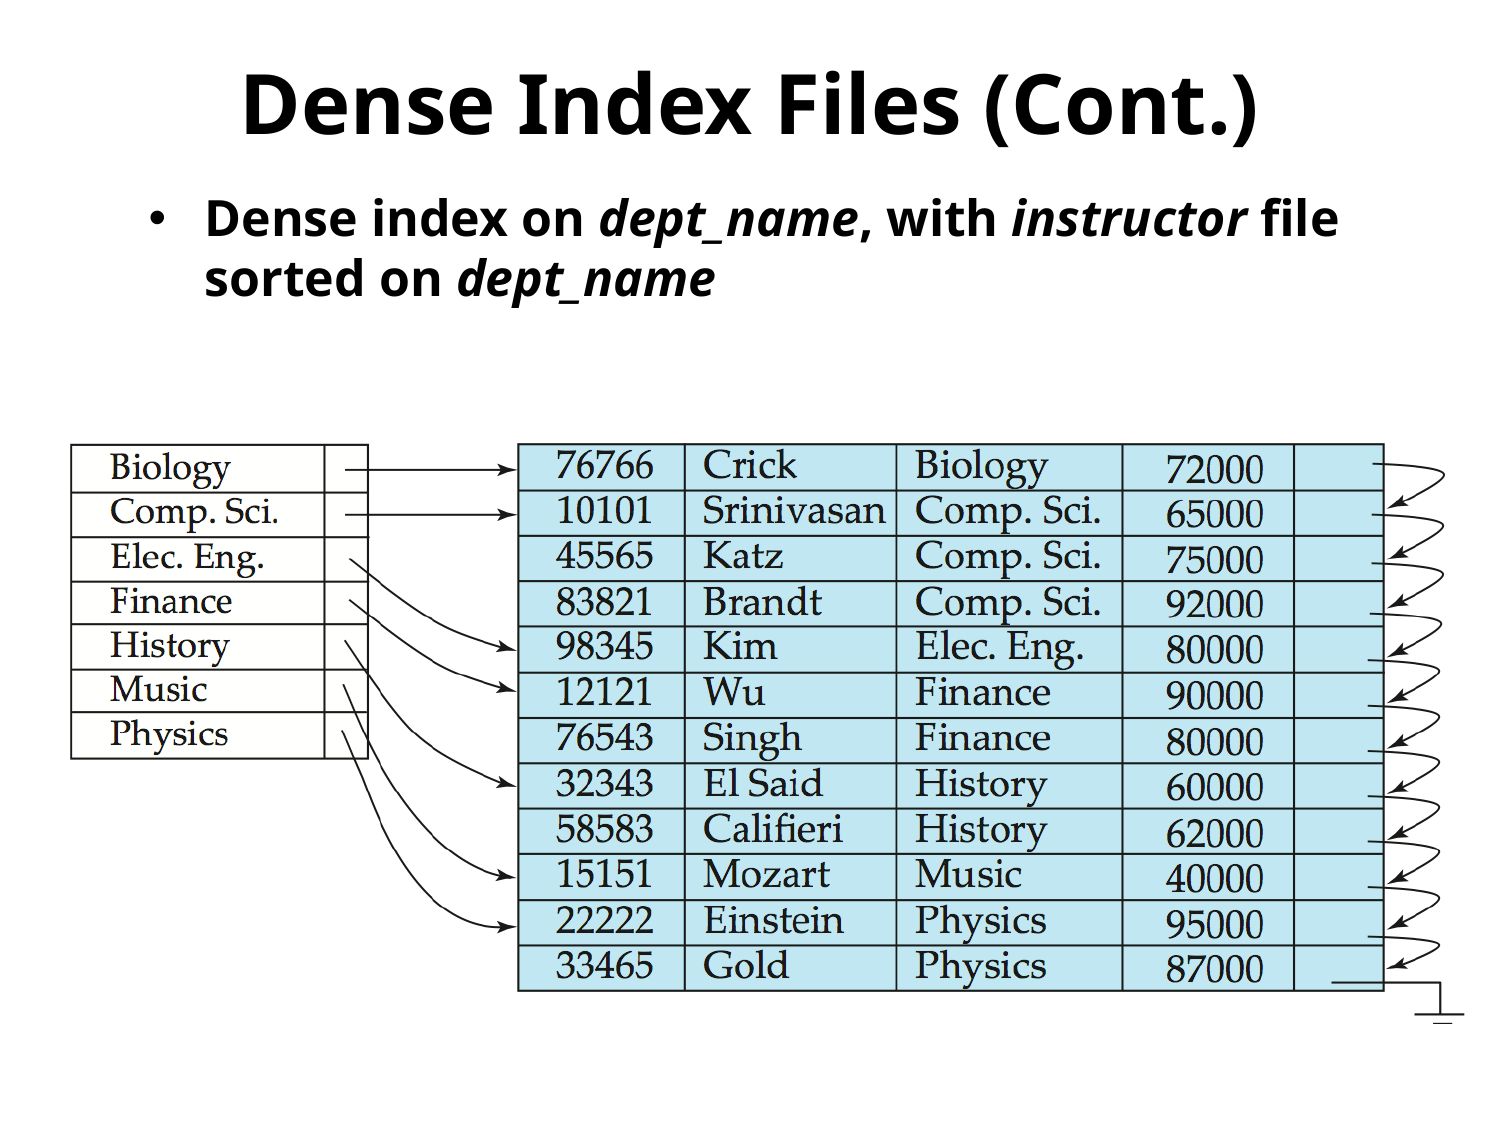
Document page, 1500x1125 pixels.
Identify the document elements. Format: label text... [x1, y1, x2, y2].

picture [70, 442, 1467, 1024]
list Dense index on dept_name, with instructor file sorted on dept_name [133, 179, 1391, 338]
title Dense Index Files (Cont.) [75, 7, 1425, 195]
